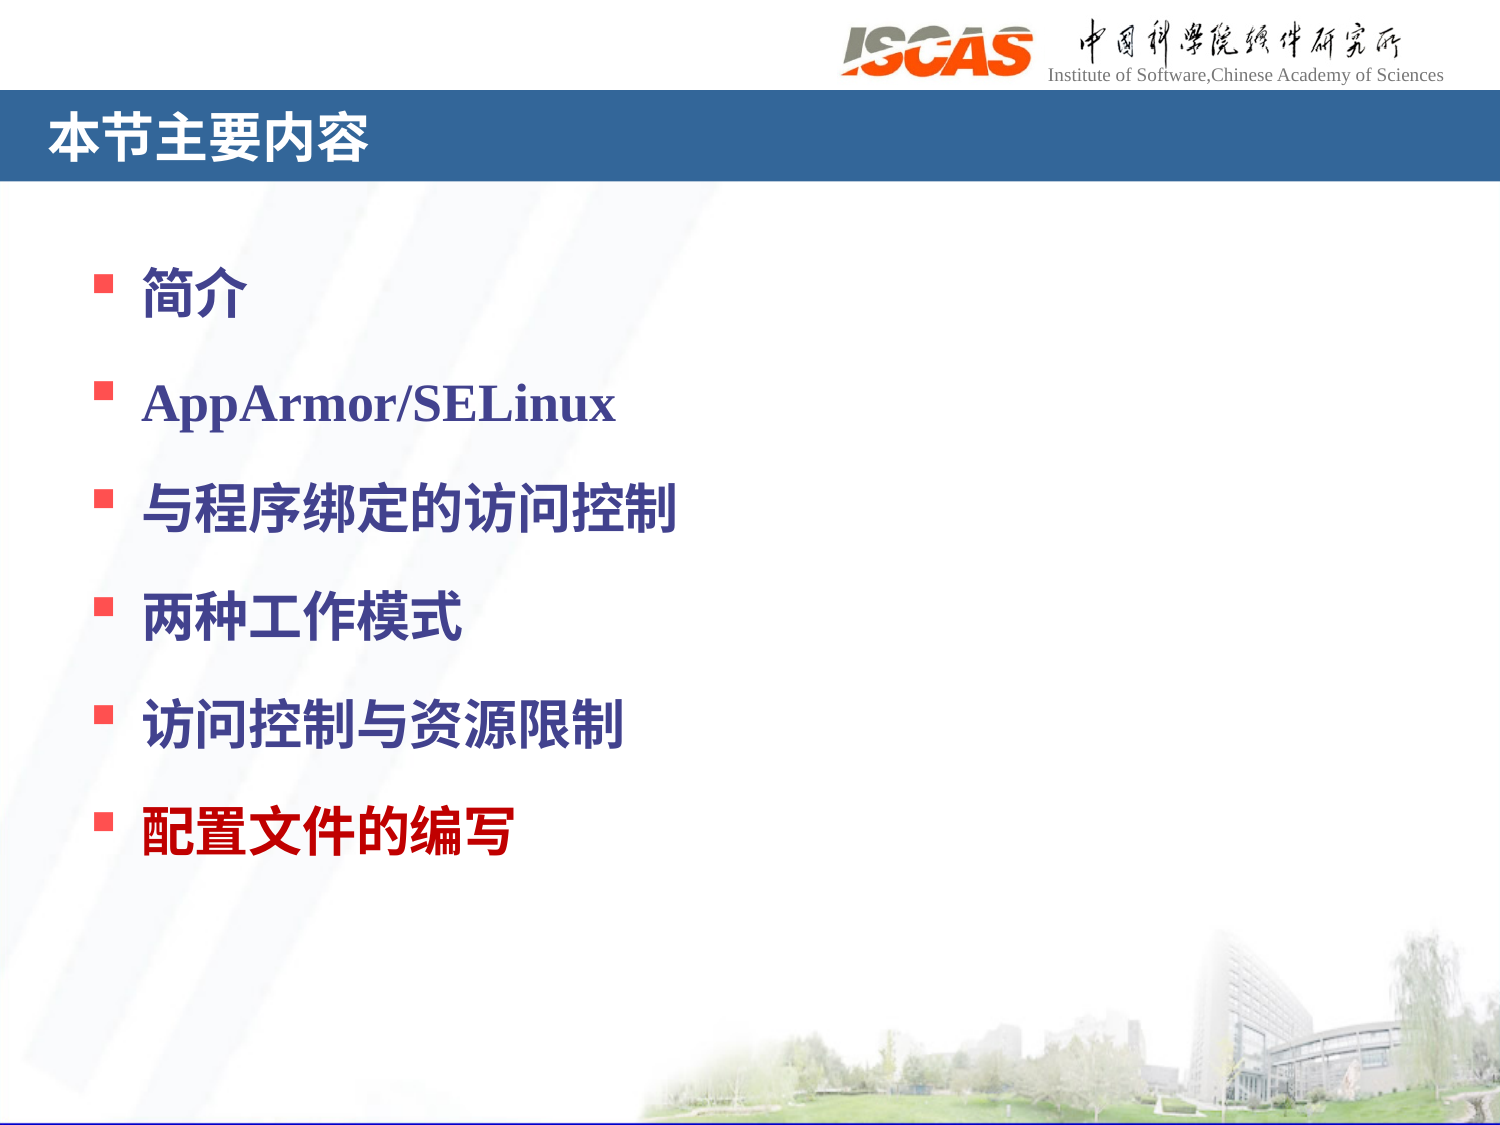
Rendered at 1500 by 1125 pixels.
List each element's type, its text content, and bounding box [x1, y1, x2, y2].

picture [837, 18, 1045, 87]
title 本节主要内容 [0, 89, 1500, 182]
list 简介 AppArmor/SELinux 与程序绑定的访问控制 两种工作模式 访问控制与资源限制 配置文件的编写 [73, 219, 1427, 1024]
picture [1077, 15, 1402, 71]
picture [0, 182, 1500, 1125]
